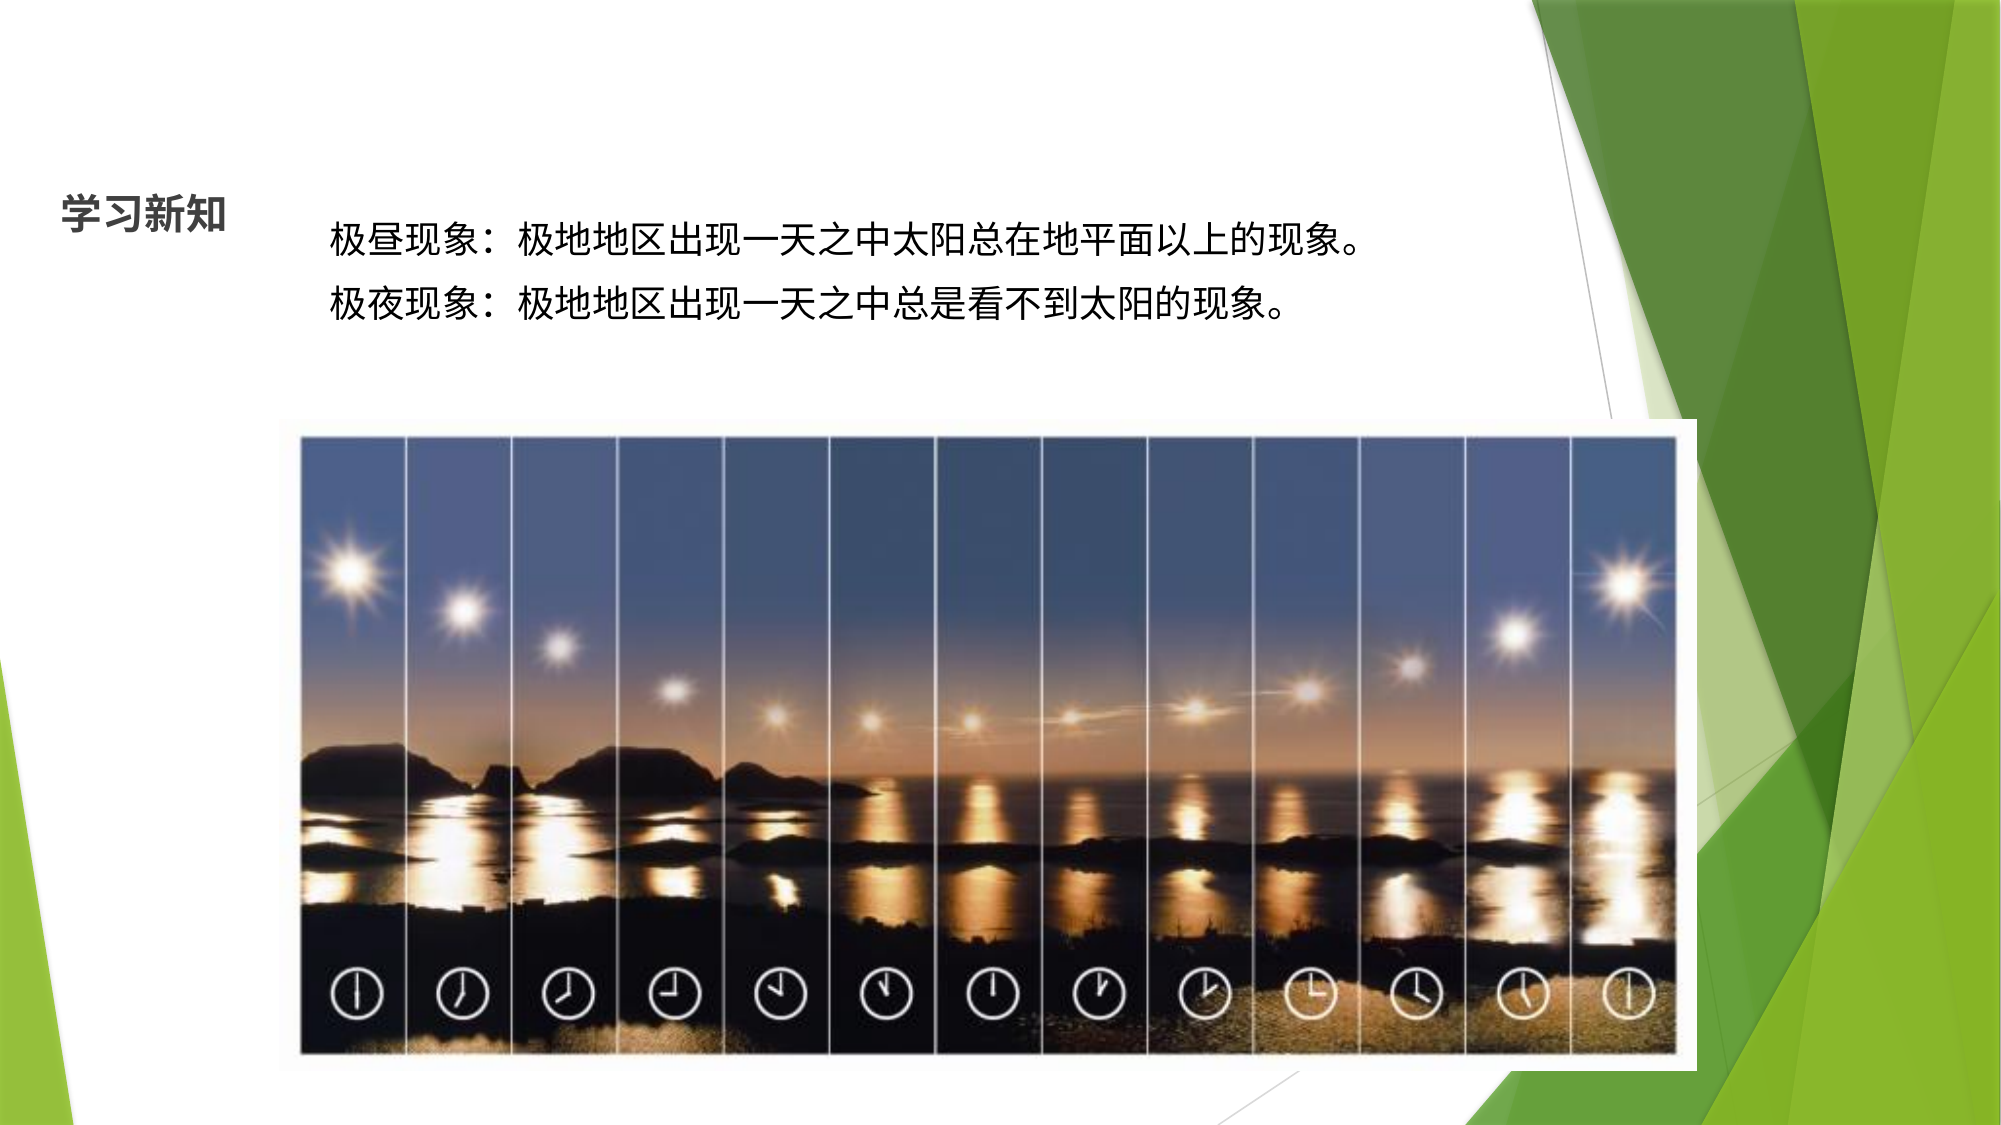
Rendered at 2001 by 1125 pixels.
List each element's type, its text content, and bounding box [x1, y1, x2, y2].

picture [278, 418, 1698, 1071]
text_box 学习新知 [46, 180, 243, 246]
text_box 极昼现象：极地地区出现一天之中太阳总在地平面以上的现象。 极夜现象：极地地区出现一天之中总是看不到太阳的现象。 [314, 208, 1715, 333]
